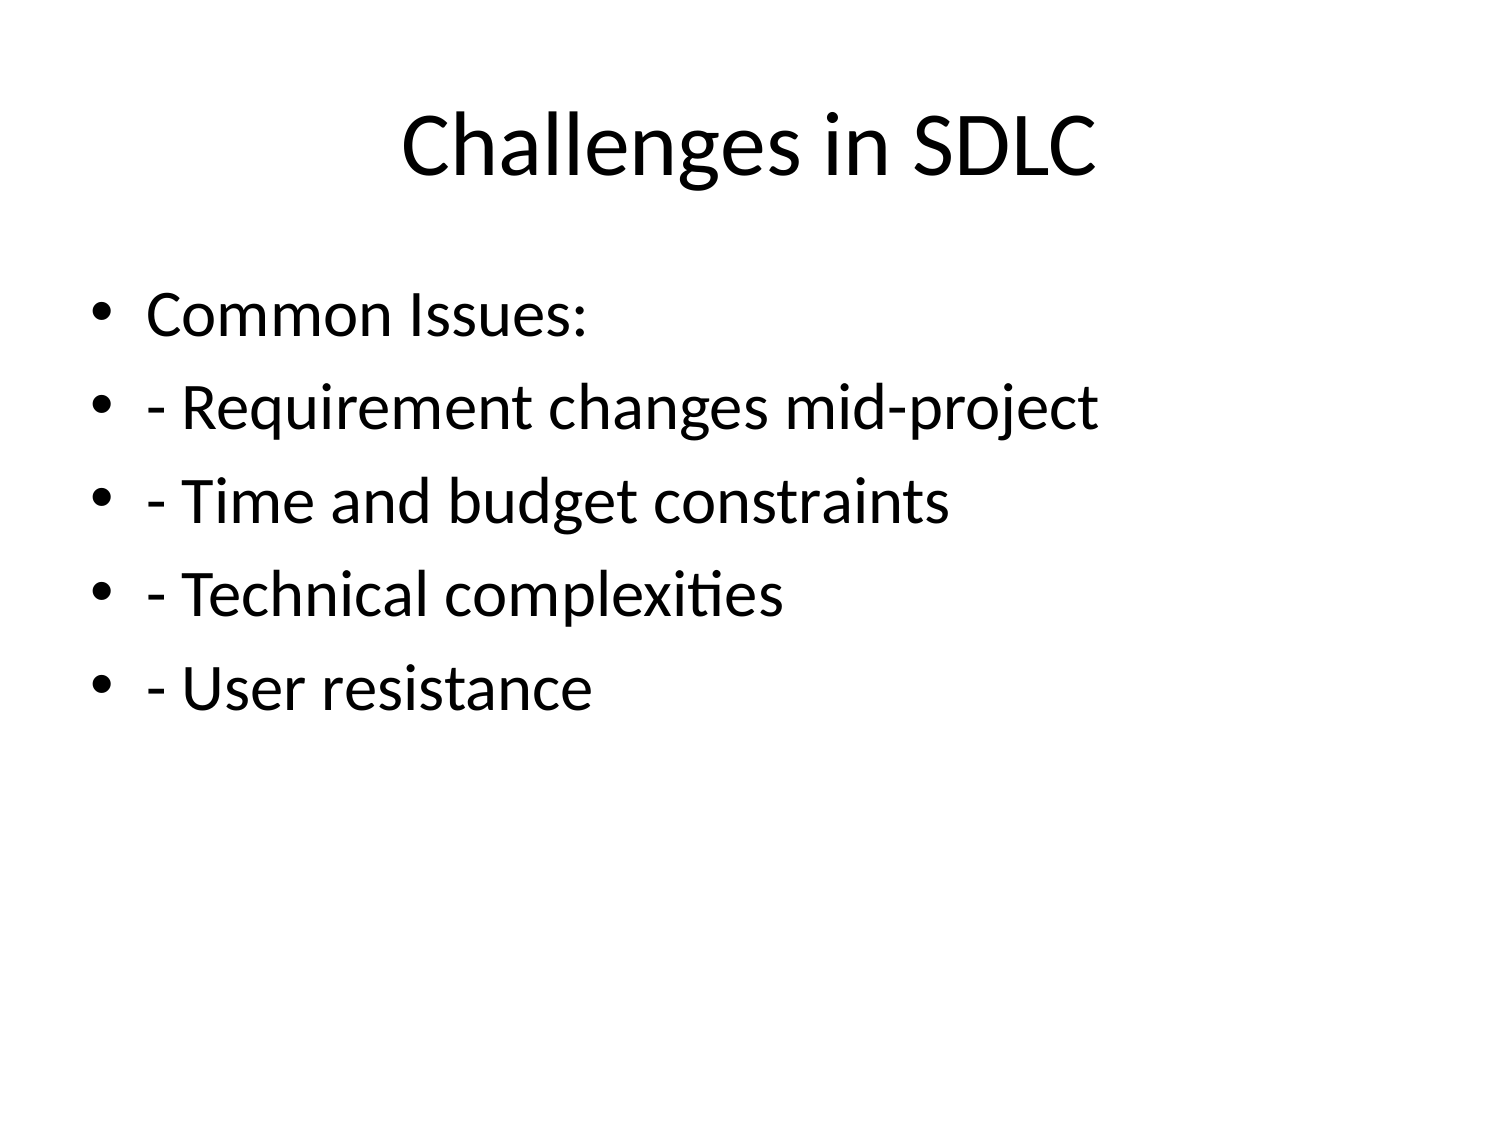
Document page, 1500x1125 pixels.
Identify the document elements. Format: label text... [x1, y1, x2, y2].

title Challenges in SDLC [75, 45, 1425, 233]
list Common Issues: - Requirement changes mid-project - Time and budget constraints - Technical complexities - User resistance [75, 262, 1425, 1005]
